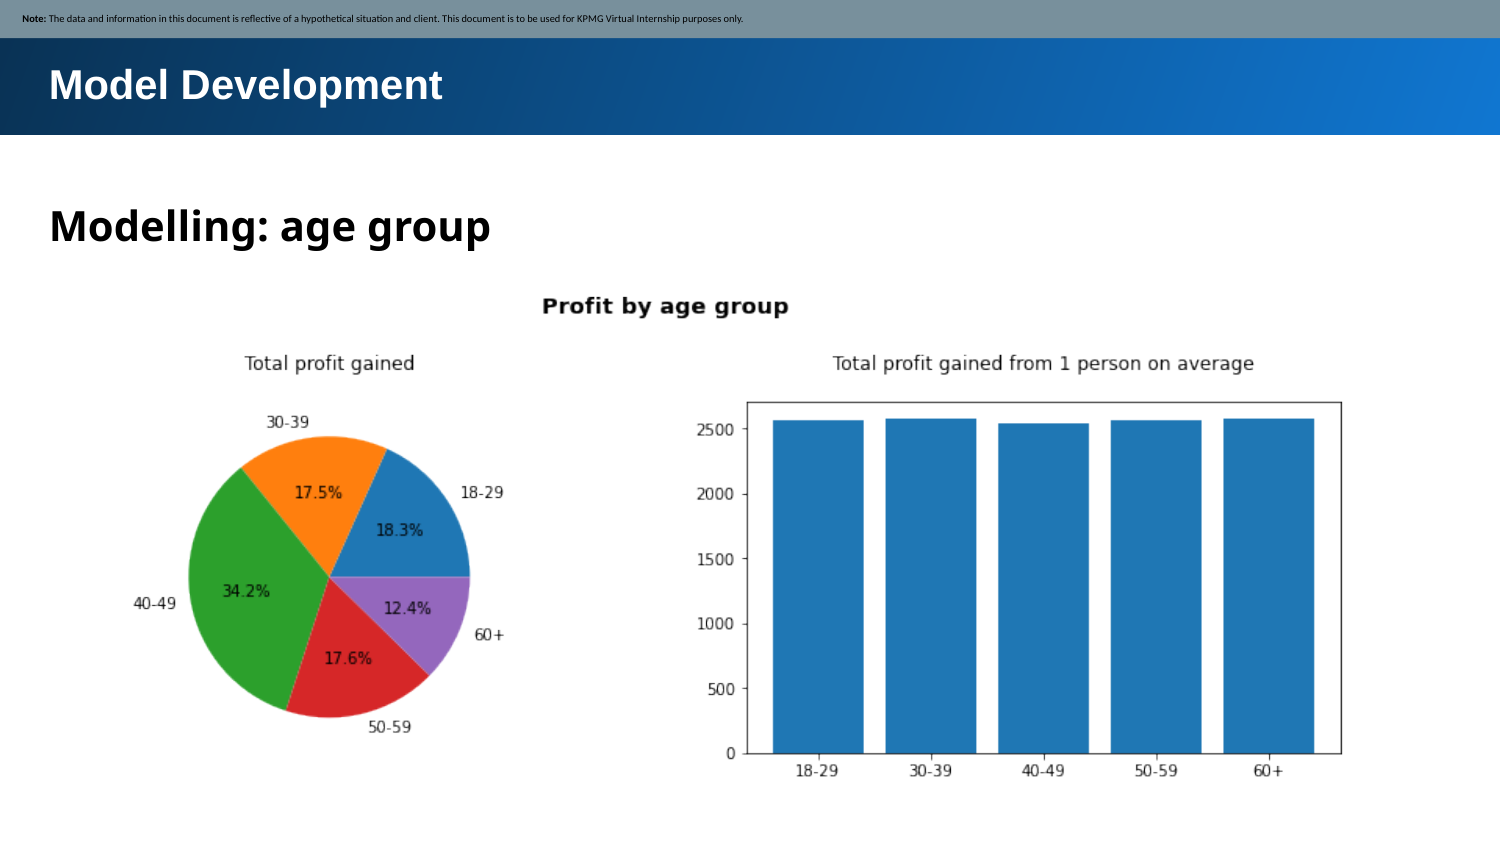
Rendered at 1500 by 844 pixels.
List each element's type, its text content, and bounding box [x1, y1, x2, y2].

text_box [0, 39, 1500, 135]
picture [121, 260, 1352, 791]
text_box Note: The data and information in this document is reflective of a hypothetical situation and client. This document is to be used for KPMG Virtual Internship purposes only. [0, 0, 1500, 39]
text_box Model Development [33, 43, 1439, 124]
text_box Modelling: age group [33, 177, 1439, 266]
